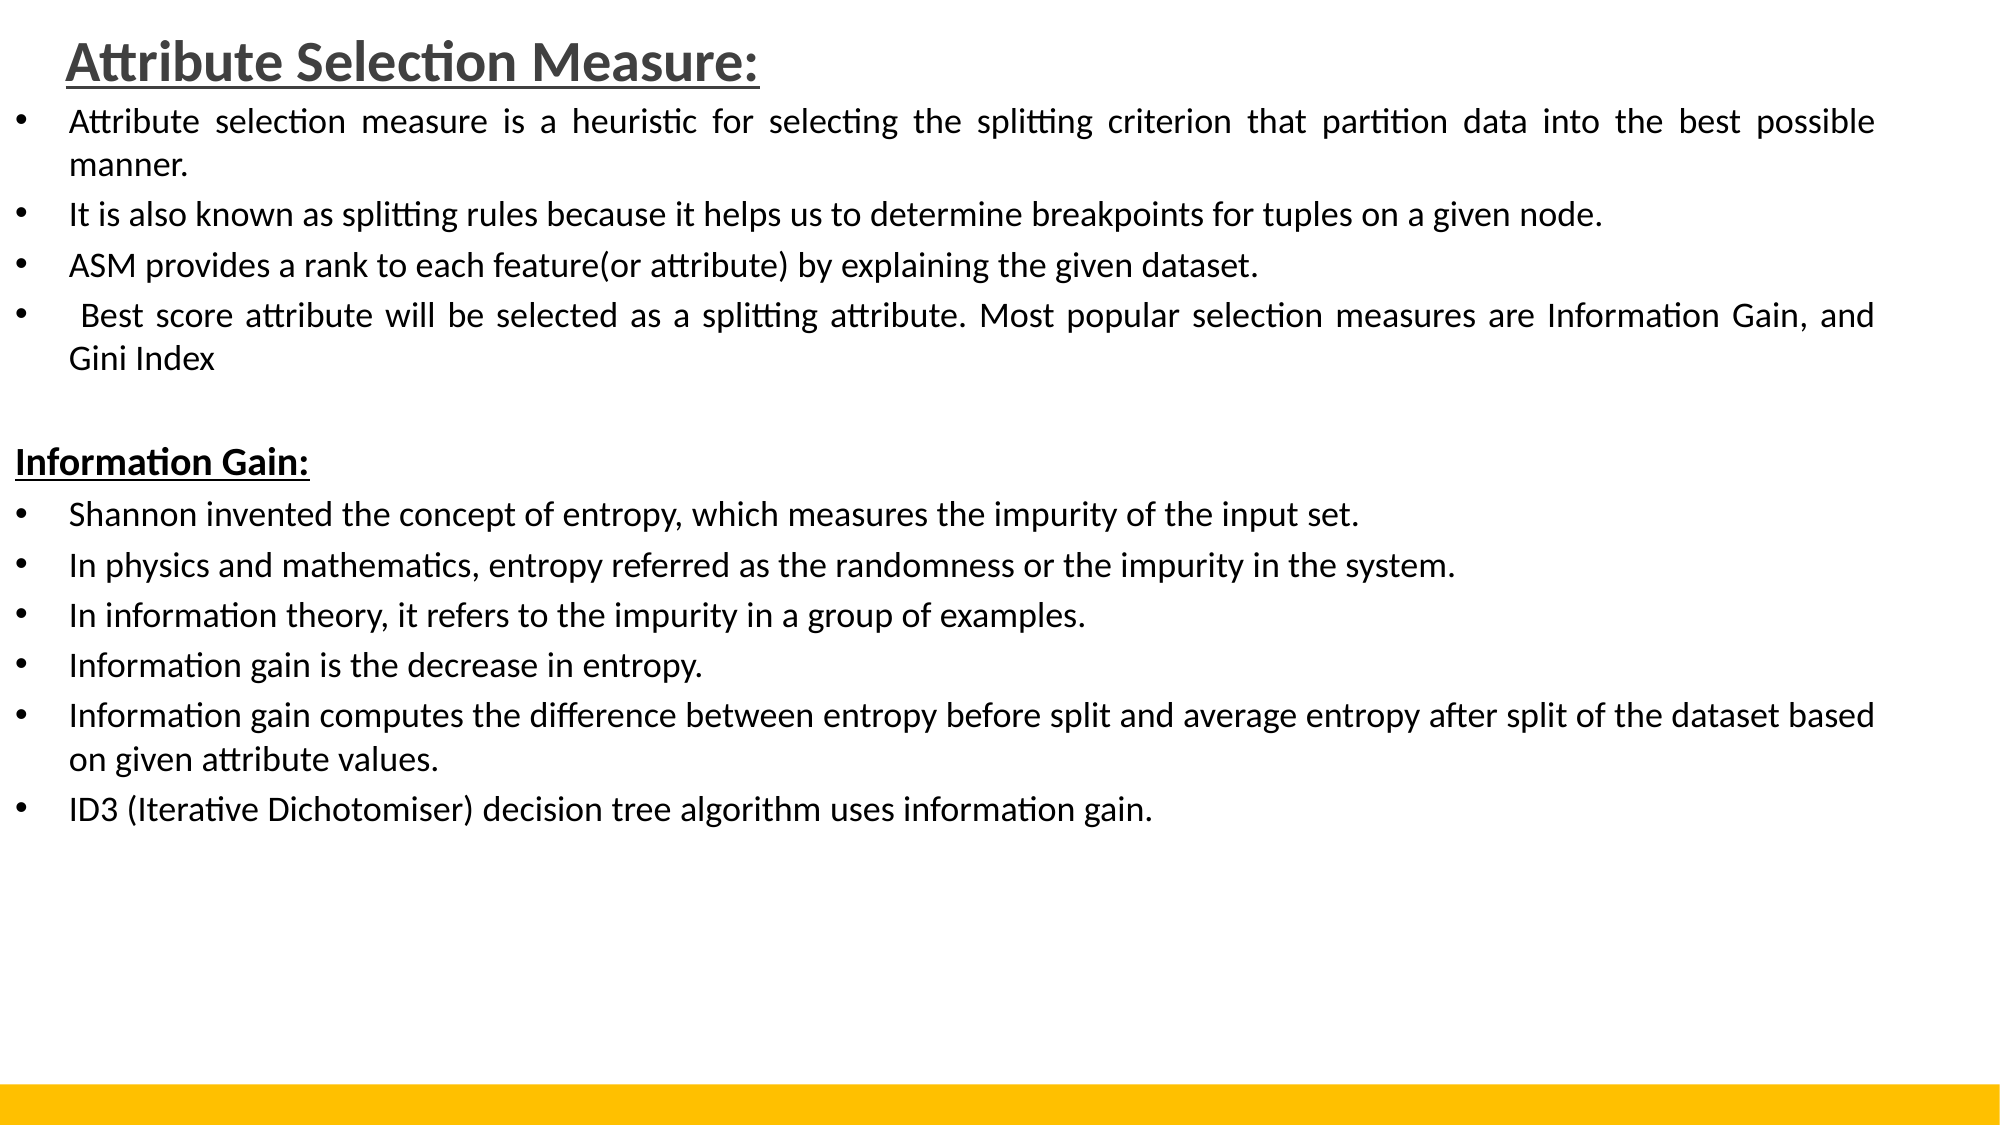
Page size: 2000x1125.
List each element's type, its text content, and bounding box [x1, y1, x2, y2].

list Attribute selection measure is a heuristic for selecting the splitting criterion that partition data into the best possible manner. It is also known as splitting rules because it helps us to determine breakpoints for tuples on a given node. ASM provides a rank to each feature(or attribute) by explaining the given dataset. Best score attribute will be selected as a splitting attribute. Most popular selection measures are Information Gain, and Gini Index Information Gain: Shannon invented the concept of entropy, which measures the impurity of the input set. In physics and mathematics, entropy referred as the randomness or the impurity in the system. In information theory, it refers to the impurity in a group of examples. Information gain is the decrease in entropy. Information gain computes the difference between entropy before split and average entropy after split of the dataset based on given attribute values. ID3 (Iterative Dichotomiser) decision tree algorithm uses information gain. [0, 90, 1891, 930]
title Attribute Selection Measure: [50, 11, 1422, 90]
